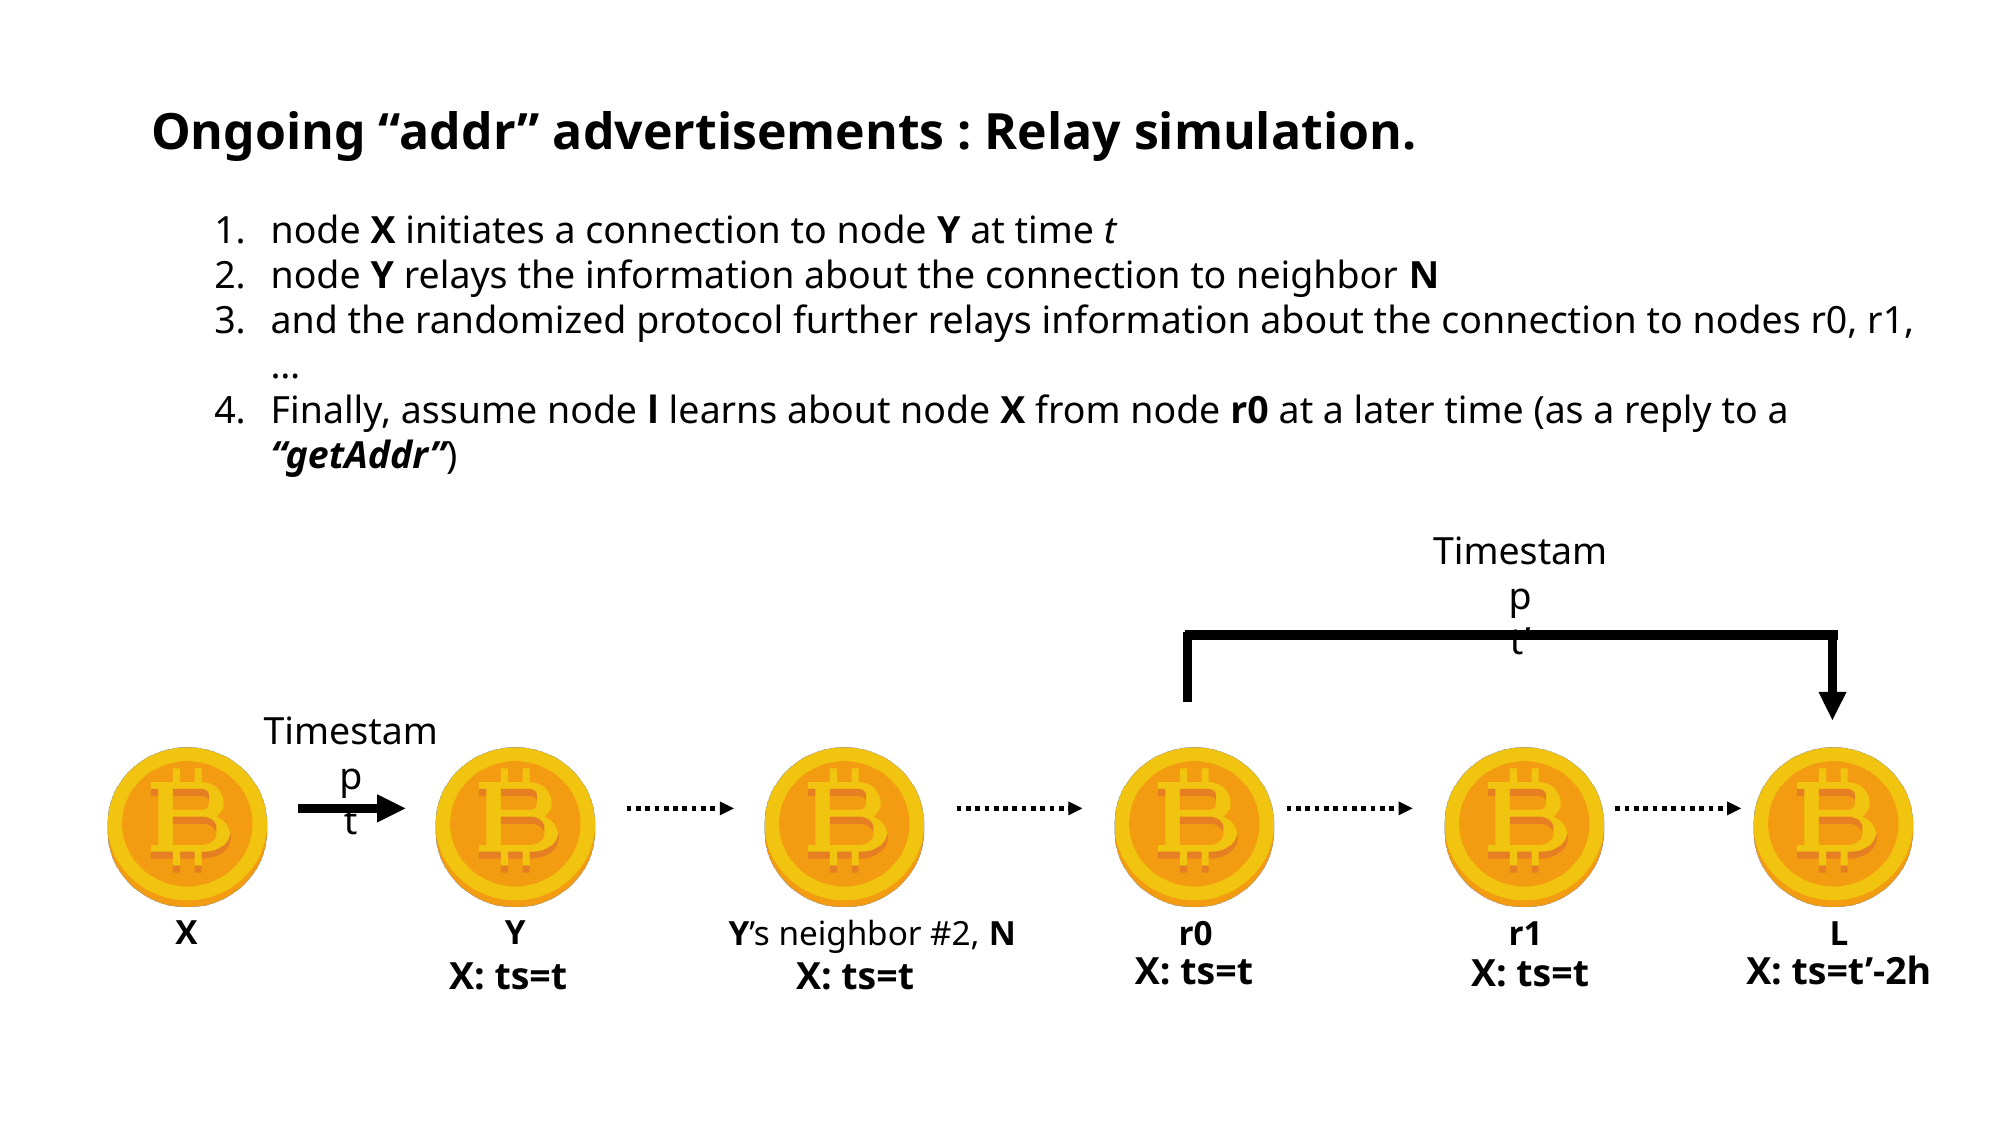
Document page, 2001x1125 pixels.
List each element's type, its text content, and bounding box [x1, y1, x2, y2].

text_box Timestamp t’ [1408, 519, 1632, 632]
text_box L [1742, 905, 1979, 960]
text_box Ongoing “addr” advertisements : Relay simulation. [136, 92, 1810, 168]
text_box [1184, 632, 1838, 720]
text_box node X initiates a connection to node Y at time t node Y relays the information about the connection to neighbor N and the randomized protocol further relays information about the connection to nodes r0, r1, … Finally, assume node l learns about node X from node r0 at a later time (as a reply to a “getAddr”) [199, 199, 1960, 484]
picture [1746, 740, 1920, 907]
text_box X: ts=t [1456, 961, 1604, 1002]
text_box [75, 699, 1742, 961]
text_box X: ts=t’-2h [1731, 939, 1947, 1000]
text_box X: ts=t [1120, 961, 1269, 999]
text_box X: ts=t [434, 961, 583, 1005]
text_box X: ts=t [781, 961, 930, 1005]
